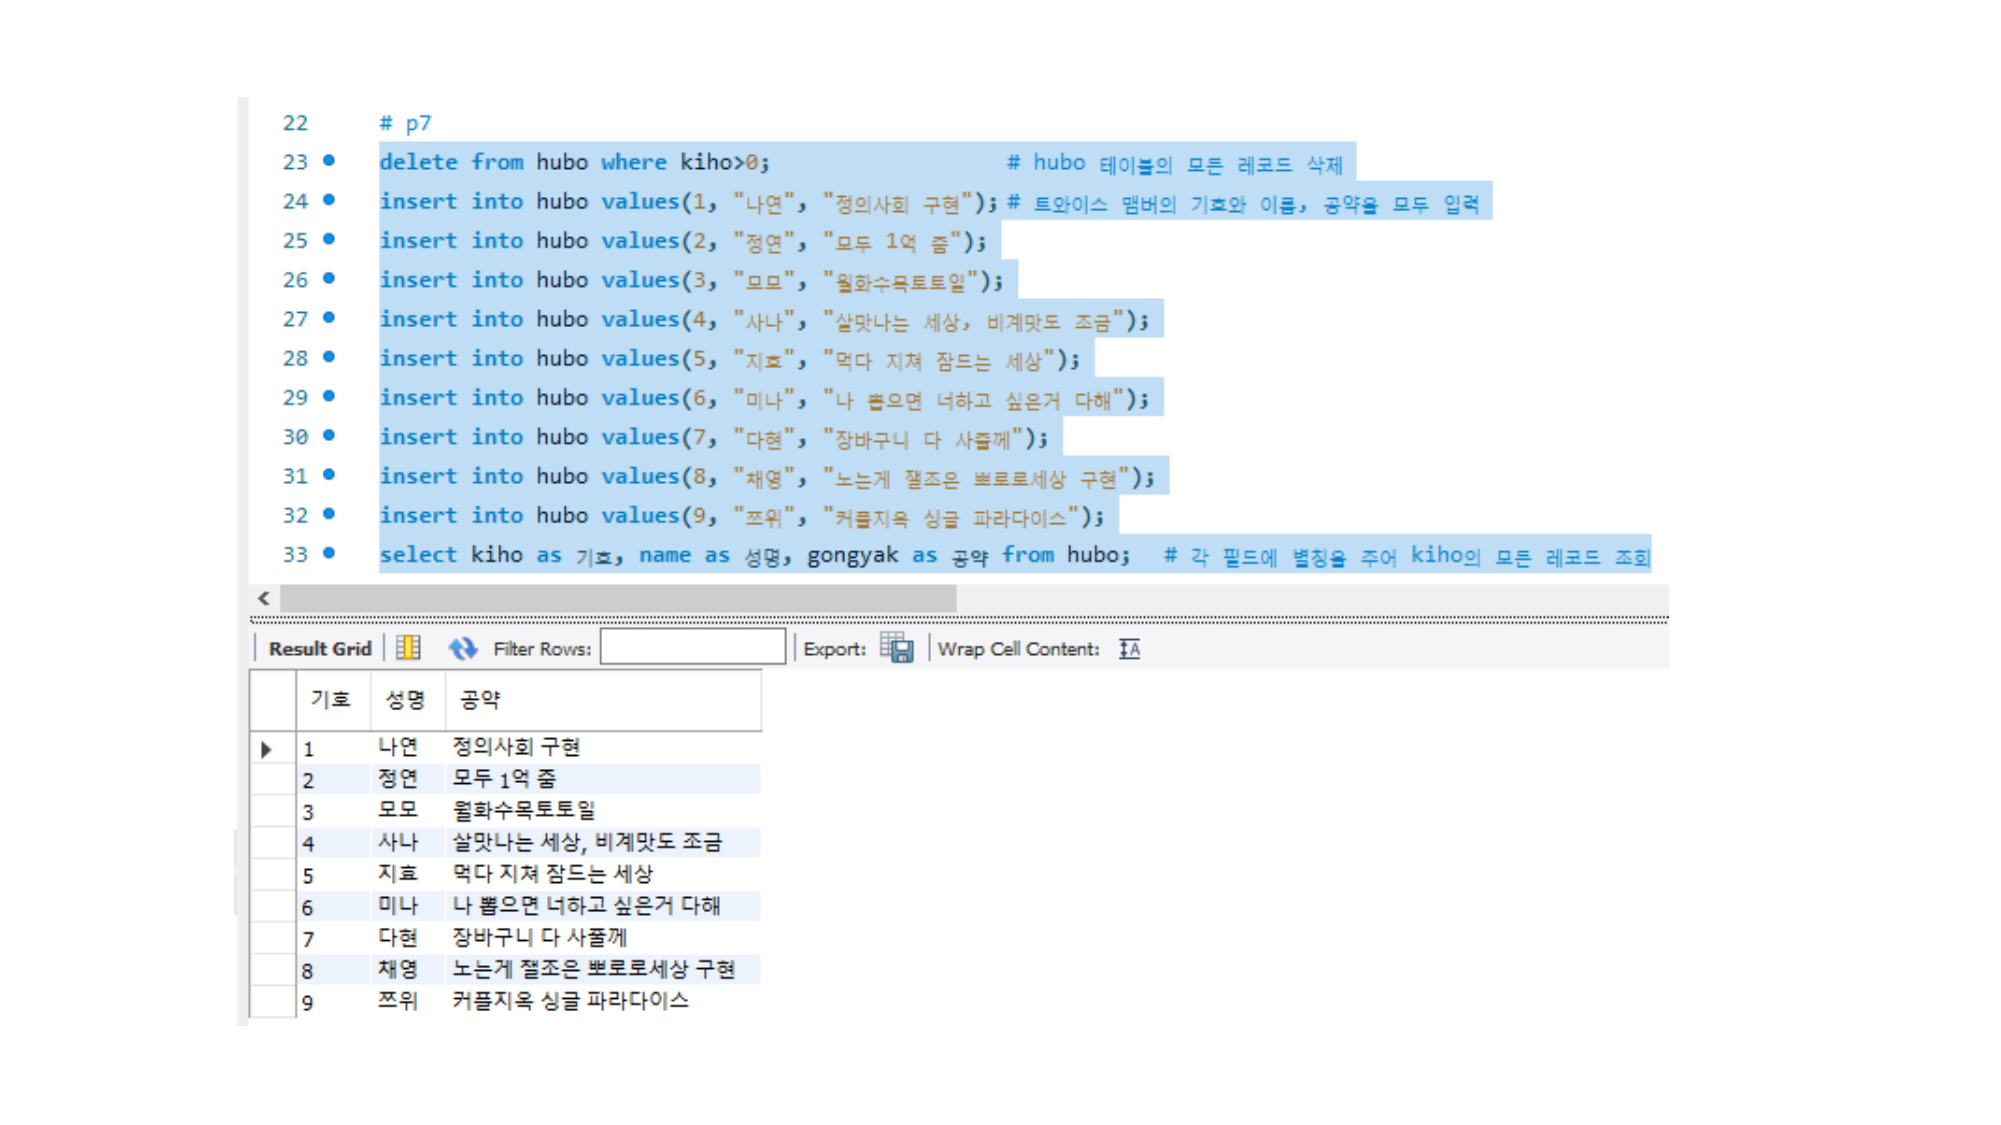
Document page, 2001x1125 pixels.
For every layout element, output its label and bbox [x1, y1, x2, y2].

picture [234, 97, 1669, 1026]
